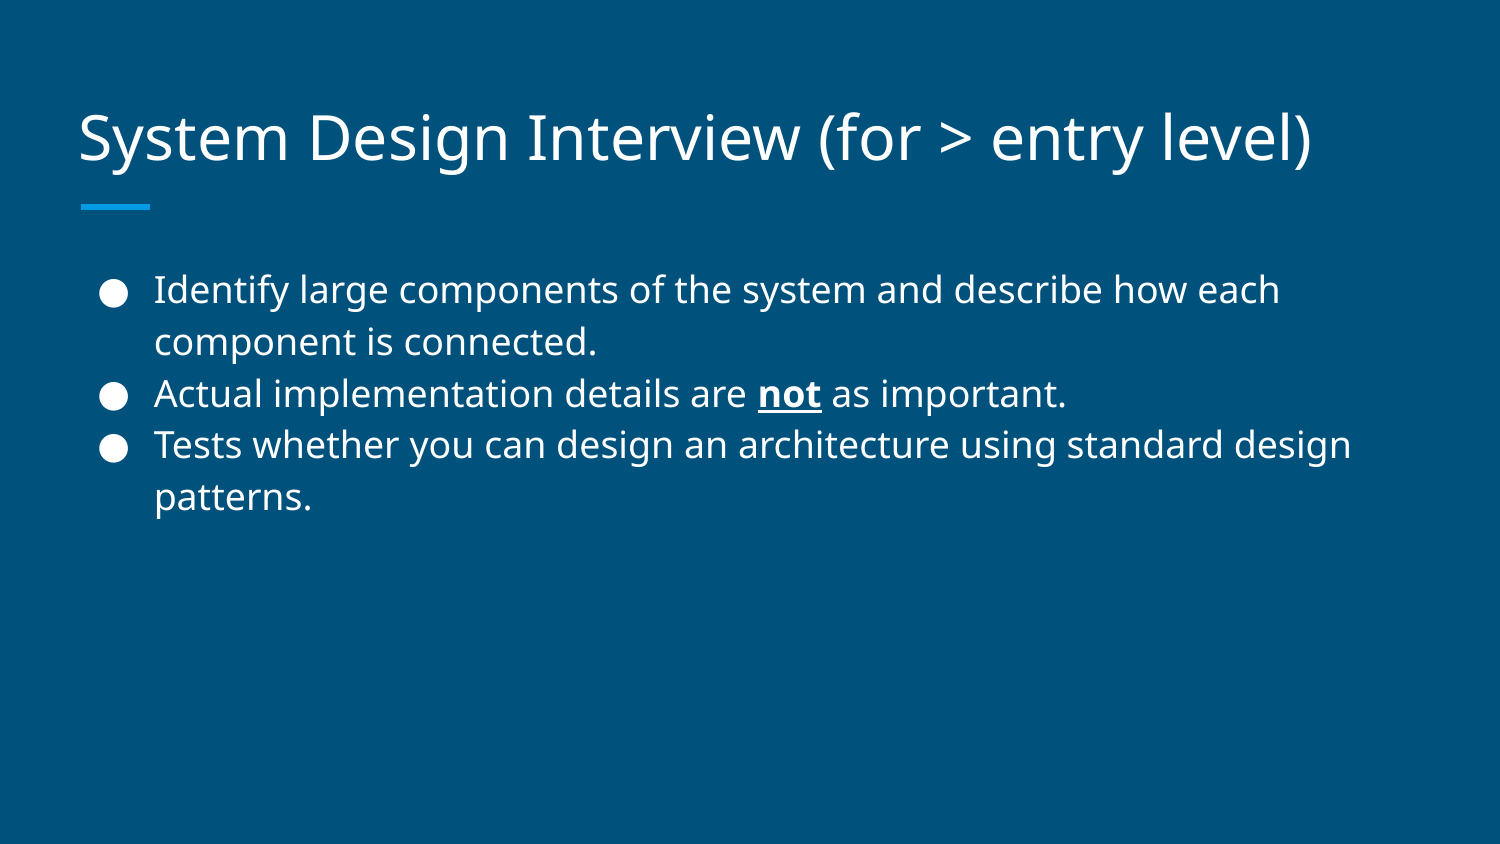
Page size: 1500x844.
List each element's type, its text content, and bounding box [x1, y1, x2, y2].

title System Design Interview (for > entry level) [63, 75, 1437, 188]
list Identify large components of the system and describe how each component is connected. Actual implementation details are not as important. Tests whether you can design an architecture using standard design patterns. [63, 244, 1437, 750]
